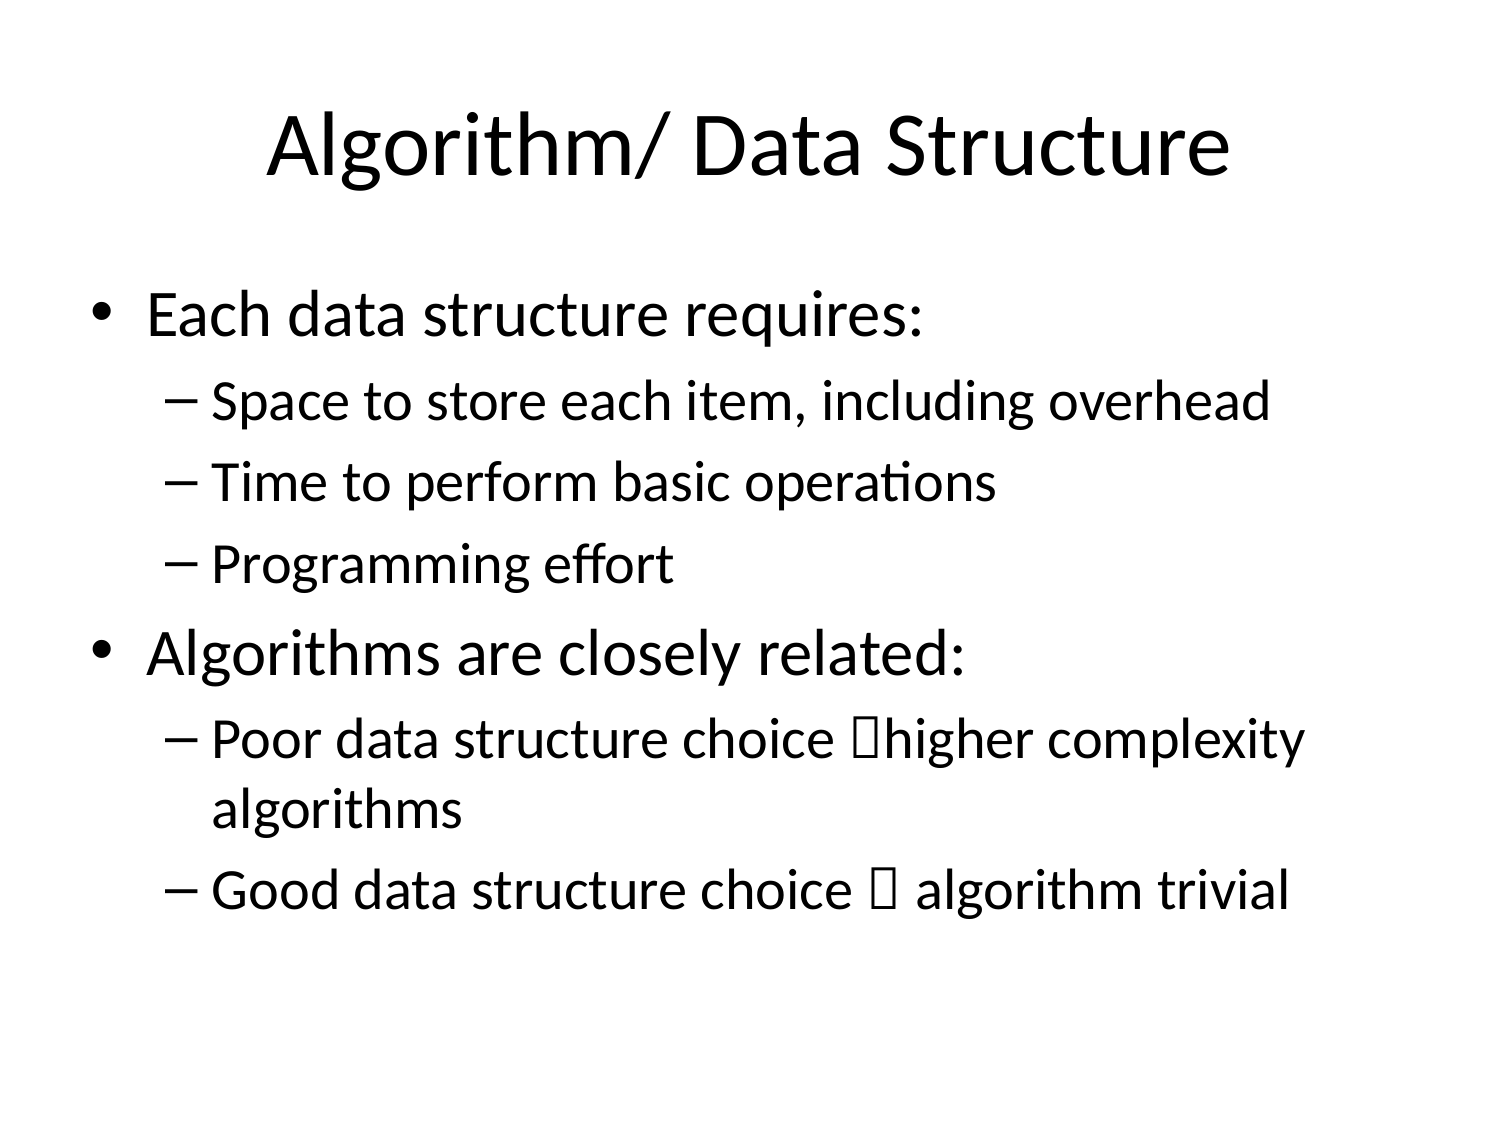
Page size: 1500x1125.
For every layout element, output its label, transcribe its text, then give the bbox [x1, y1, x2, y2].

list Each data structure requires: Space to store each item, including overhead Time to perform basic operations Programming effort Algorithms are closely related: Poor data structure choice higher complexity algorithms Good data structure choice  algorithm trivial [75, 262, 1425, 1005]
title Algorithm/ Data Structure [75, 45, 1425, 233]
